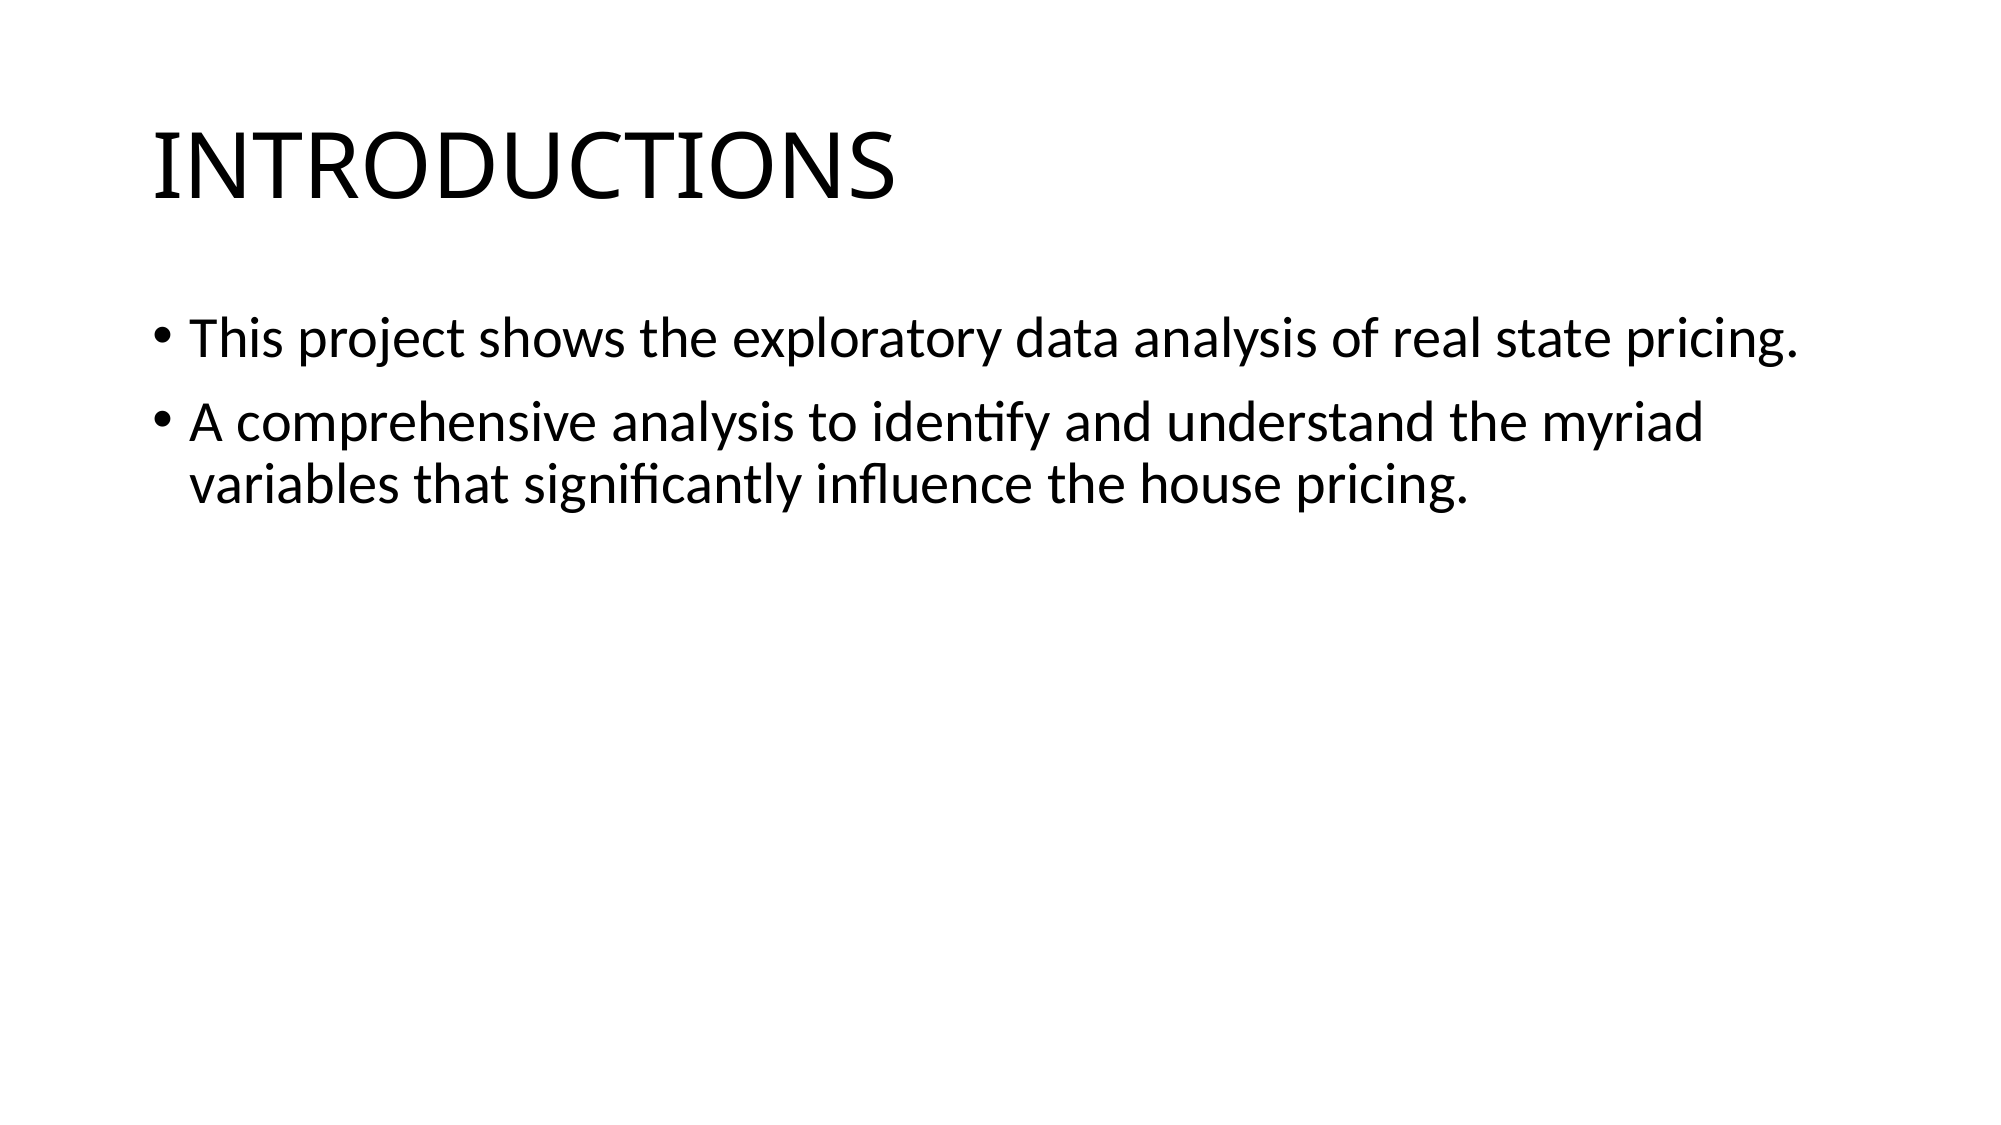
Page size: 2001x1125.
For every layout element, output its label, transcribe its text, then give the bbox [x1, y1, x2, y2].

title INTRODUCTIONS [137, 59, 1863, 278]
list This project shows the exploratory data analysis of real state pricing. A comprehensive analysis to identify and understand the myriad variables that significantly influence the house pricing. [137, 299, 1863, 1014]
